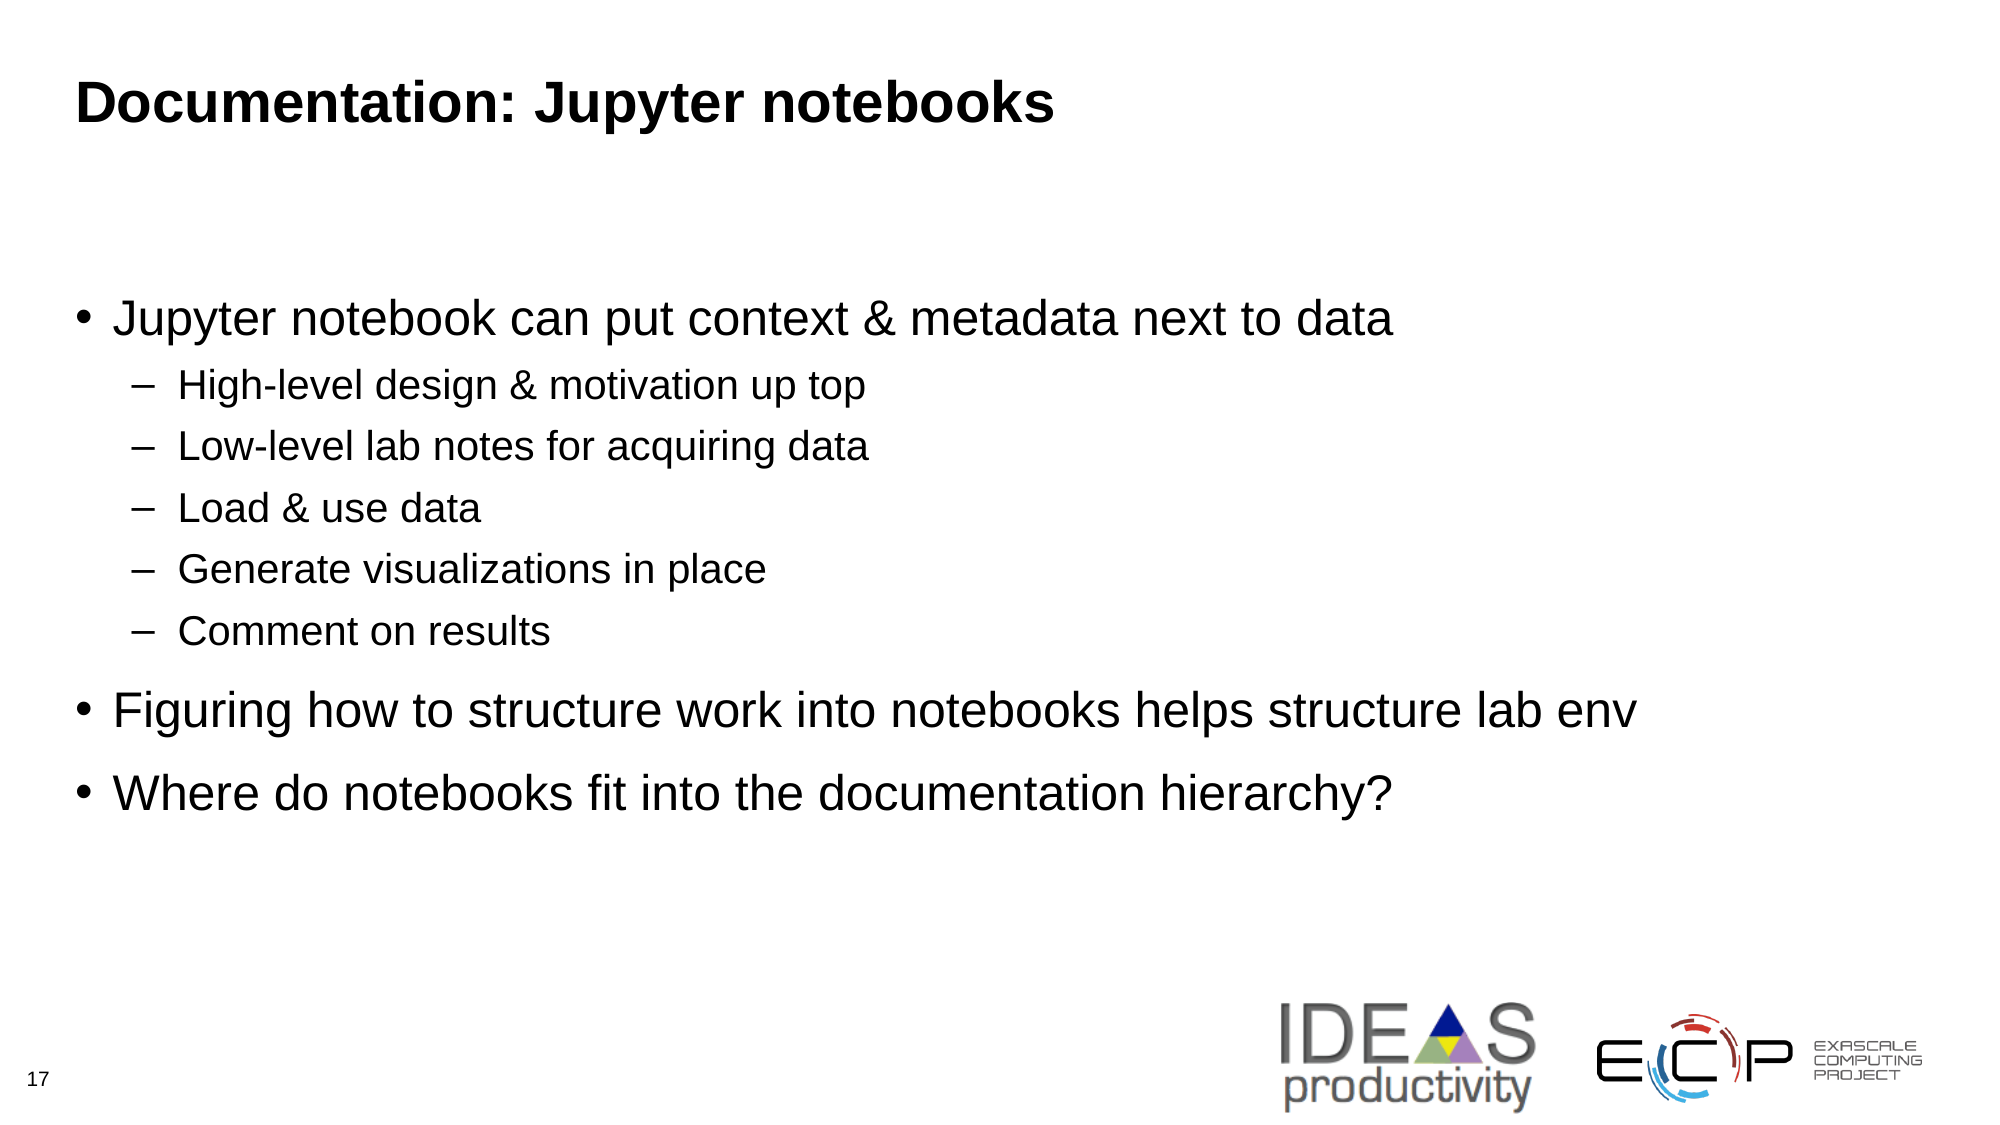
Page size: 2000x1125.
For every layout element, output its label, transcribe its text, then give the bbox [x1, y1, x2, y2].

picture [1597, 1014, 1922, 1103]
title Documentation: Jupyter notebooks [59, 67, 1926, 218]
picture [1280, 1002, 1537, 1114]
list Jupyter notebook can put context & metadata next to data High-level design & motivation up top Low-level lab notes for acquiring data Load & use data Generate visualizations in place Comment on results Figuring how to structure work into notebooks helps structure lab env Where do notebooks fit into the documentation hierarchy? [59, 284, 1926, 950]
